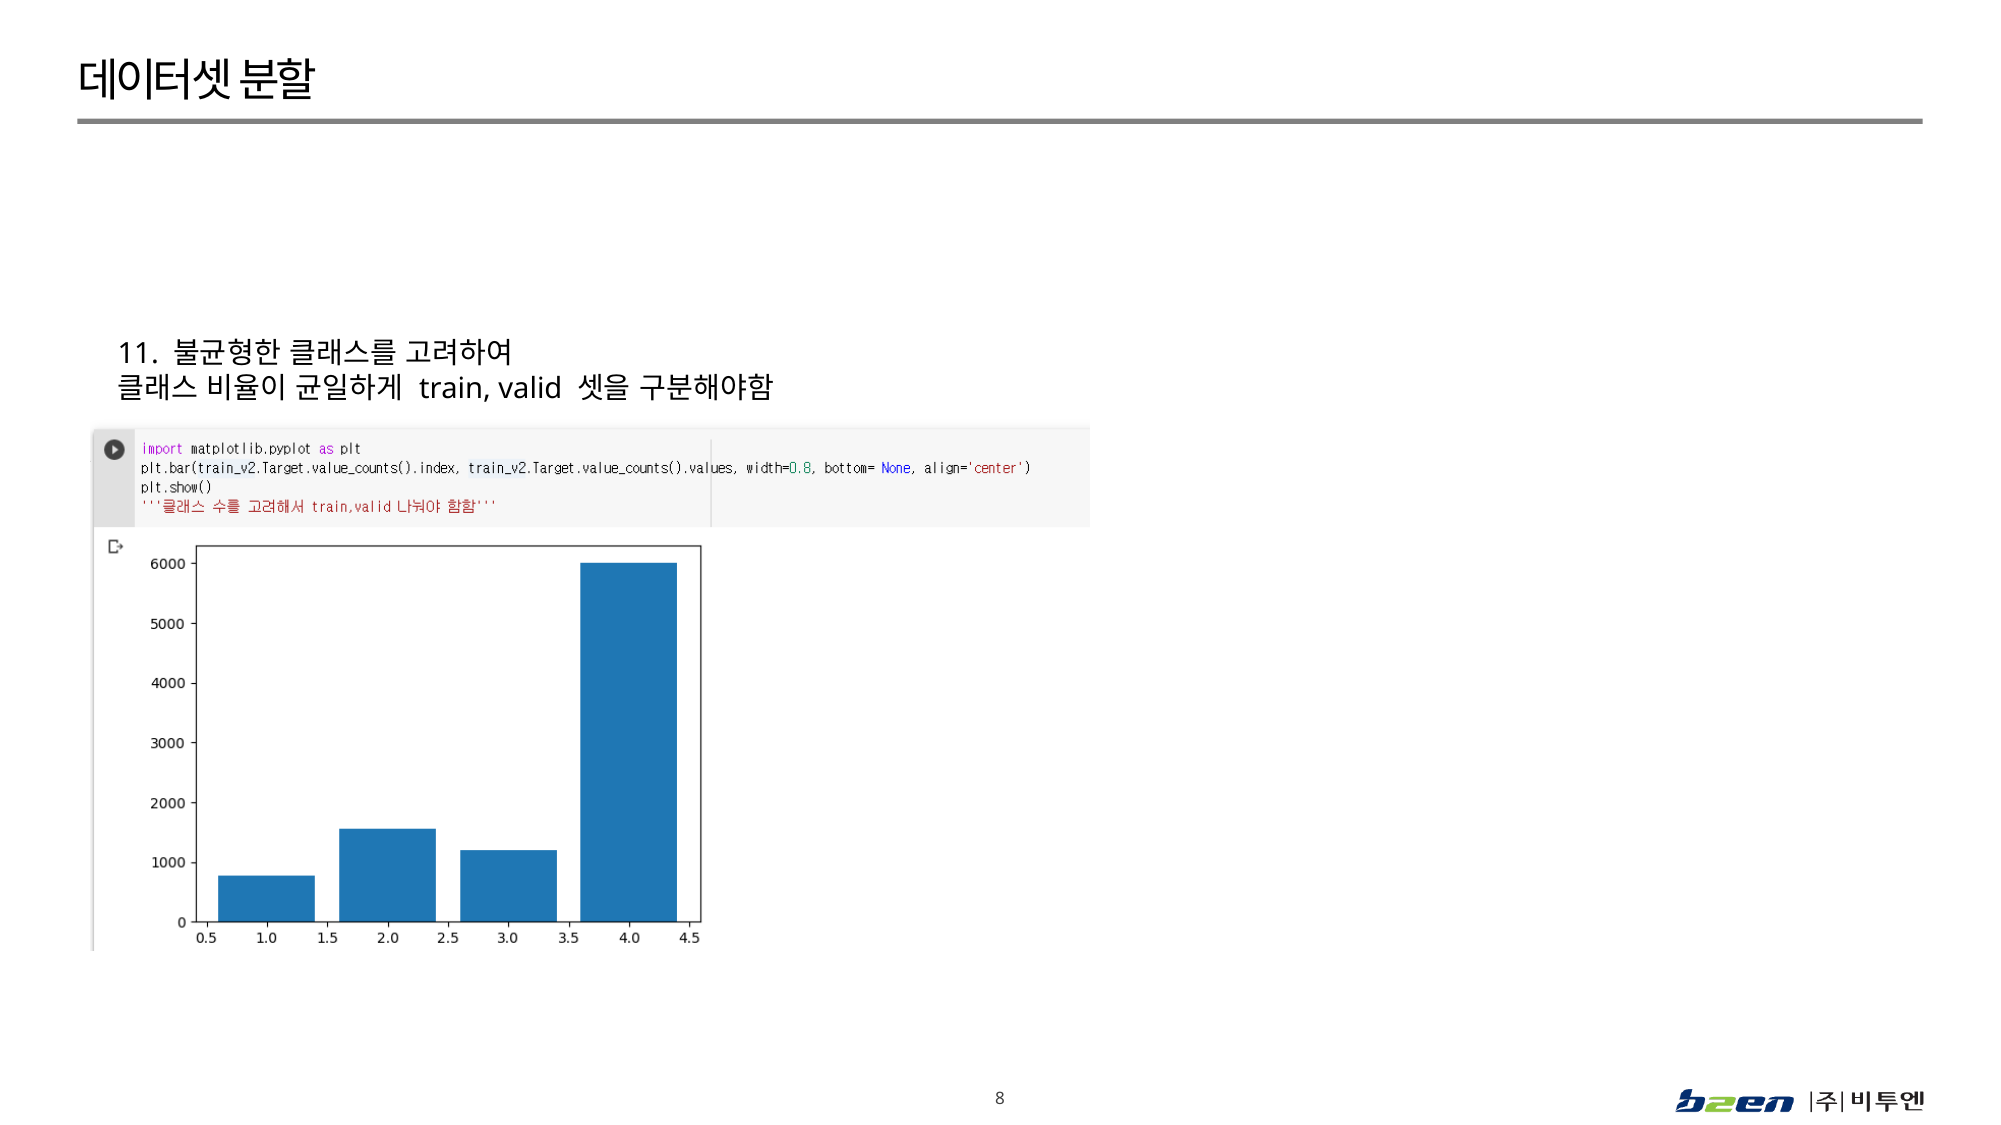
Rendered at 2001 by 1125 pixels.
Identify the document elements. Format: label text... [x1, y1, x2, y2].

picture [1668, 1085, 1930, 1115]
title 데이터셋 분할 [77, 56, 1923, 107]
text_box 11. 불균형한 클래스를 고려하여 클래스 비율이 균일하게 train, valid 셋을 구분해야함 [102, 326, 1289, 412]
slide_number 8 [775, 1082, 1225, 1117]
picture [90, 412, 1090, 951]
